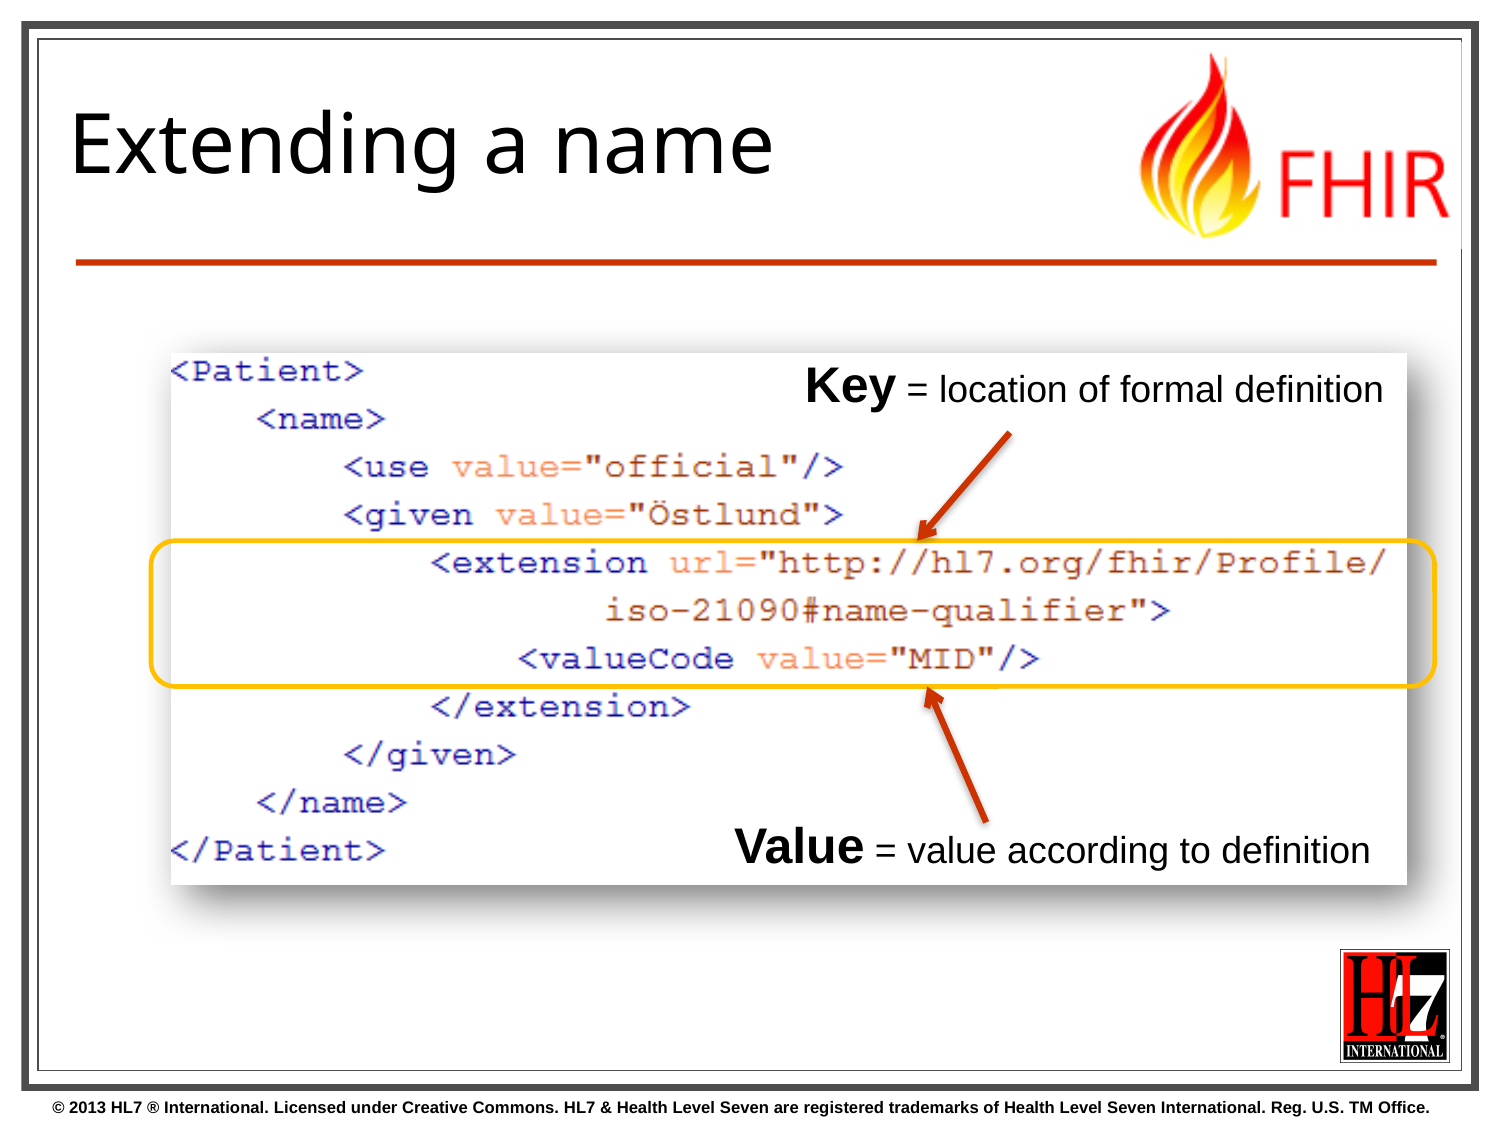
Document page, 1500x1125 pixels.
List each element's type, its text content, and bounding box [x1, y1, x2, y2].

title Extending a name [53, 54, 1128, 244]
picture [1128, 42, 1462, 249]
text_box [926, 686, 987, 823]
picture [170, 352, 1407, 885]
picture [1340, 949, 1450, 1063]
text_box [148, 540, 165, 687]
text_box [1411, 538, 1437, 689]
text_box Key = location of formal definition [790, 344, 1400, 351]
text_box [916, 432, 1011, 541]
